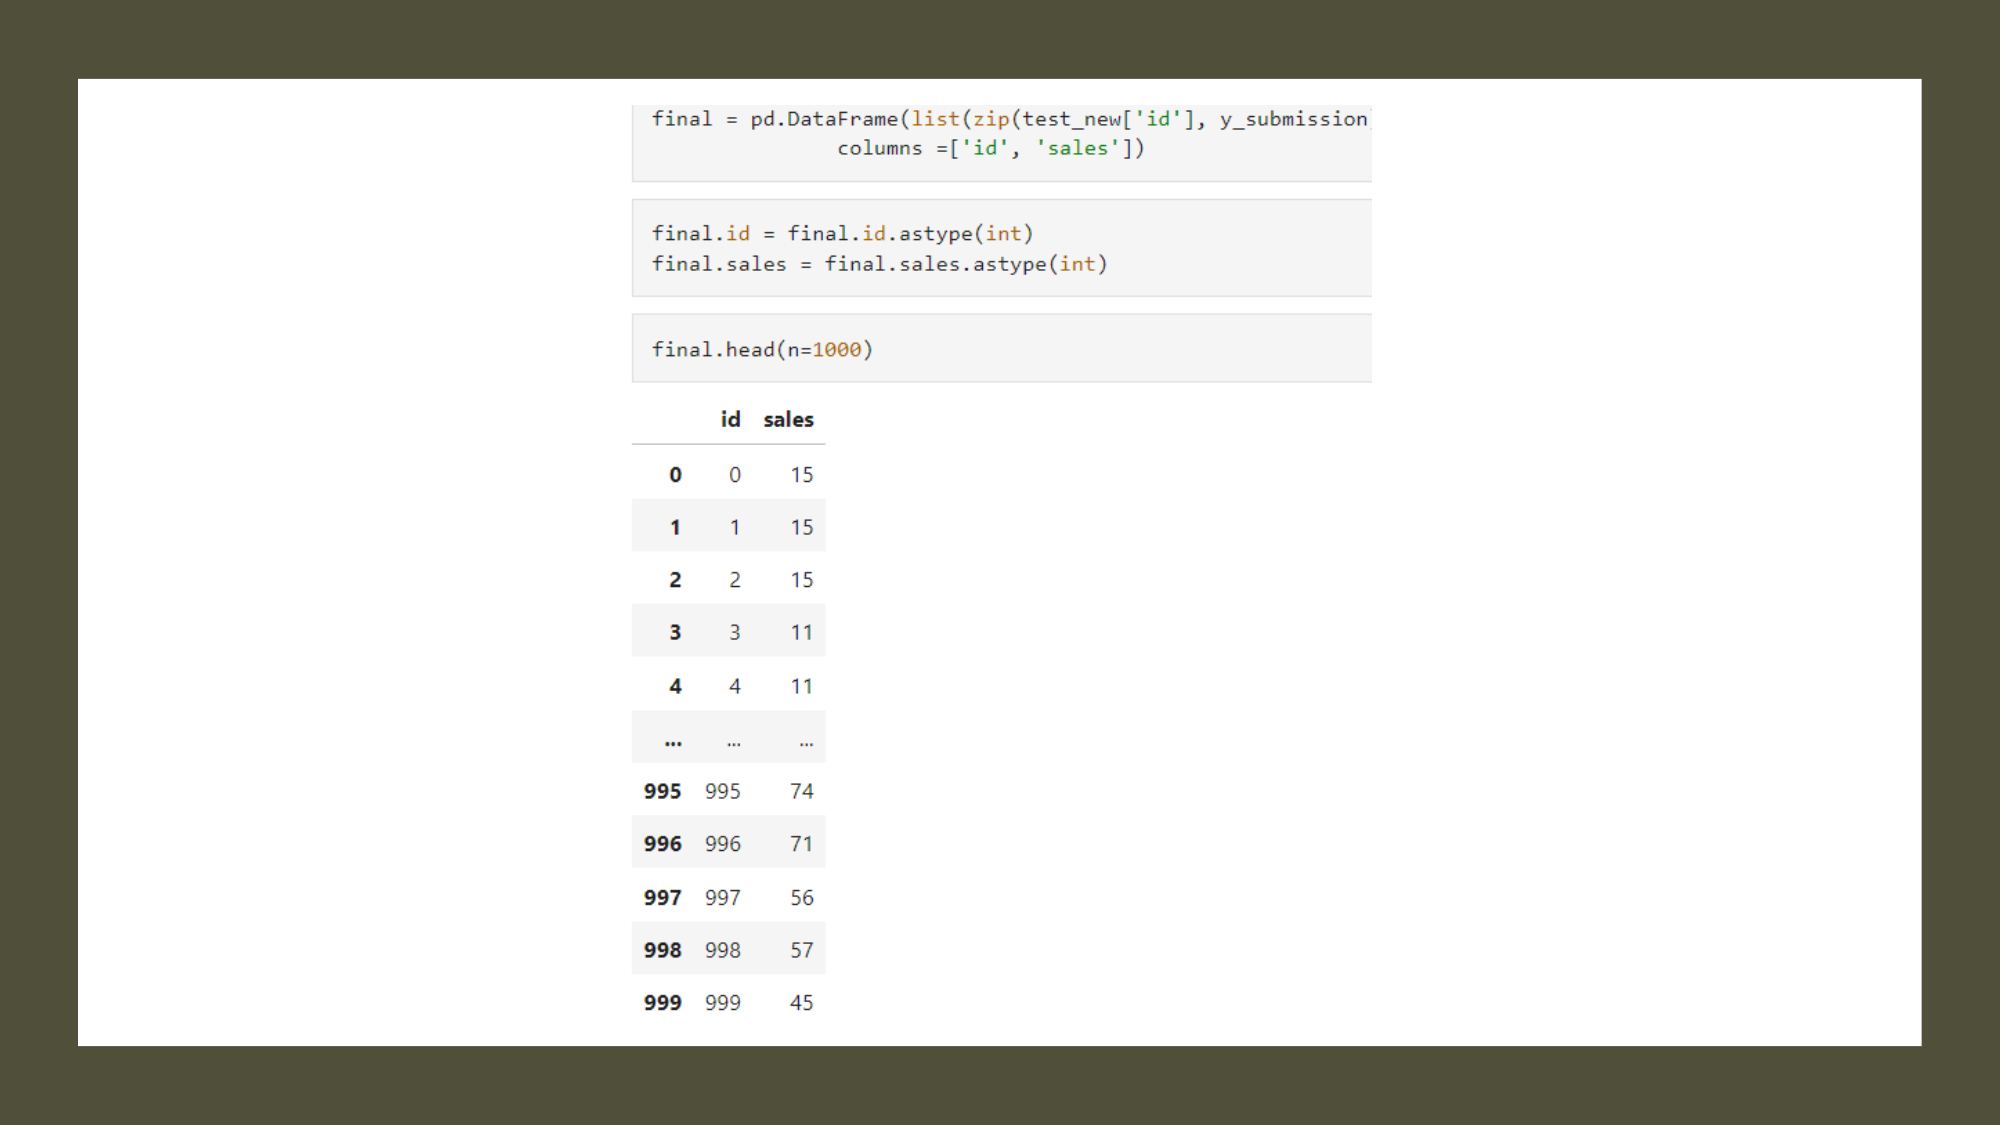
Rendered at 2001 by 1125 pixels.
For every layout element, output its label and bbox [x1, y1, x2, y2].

text_box [77, 78, 1923, 1047]
list [628, 105, 1372, 1020]
text_box [0, 0, 2000, 1125]
